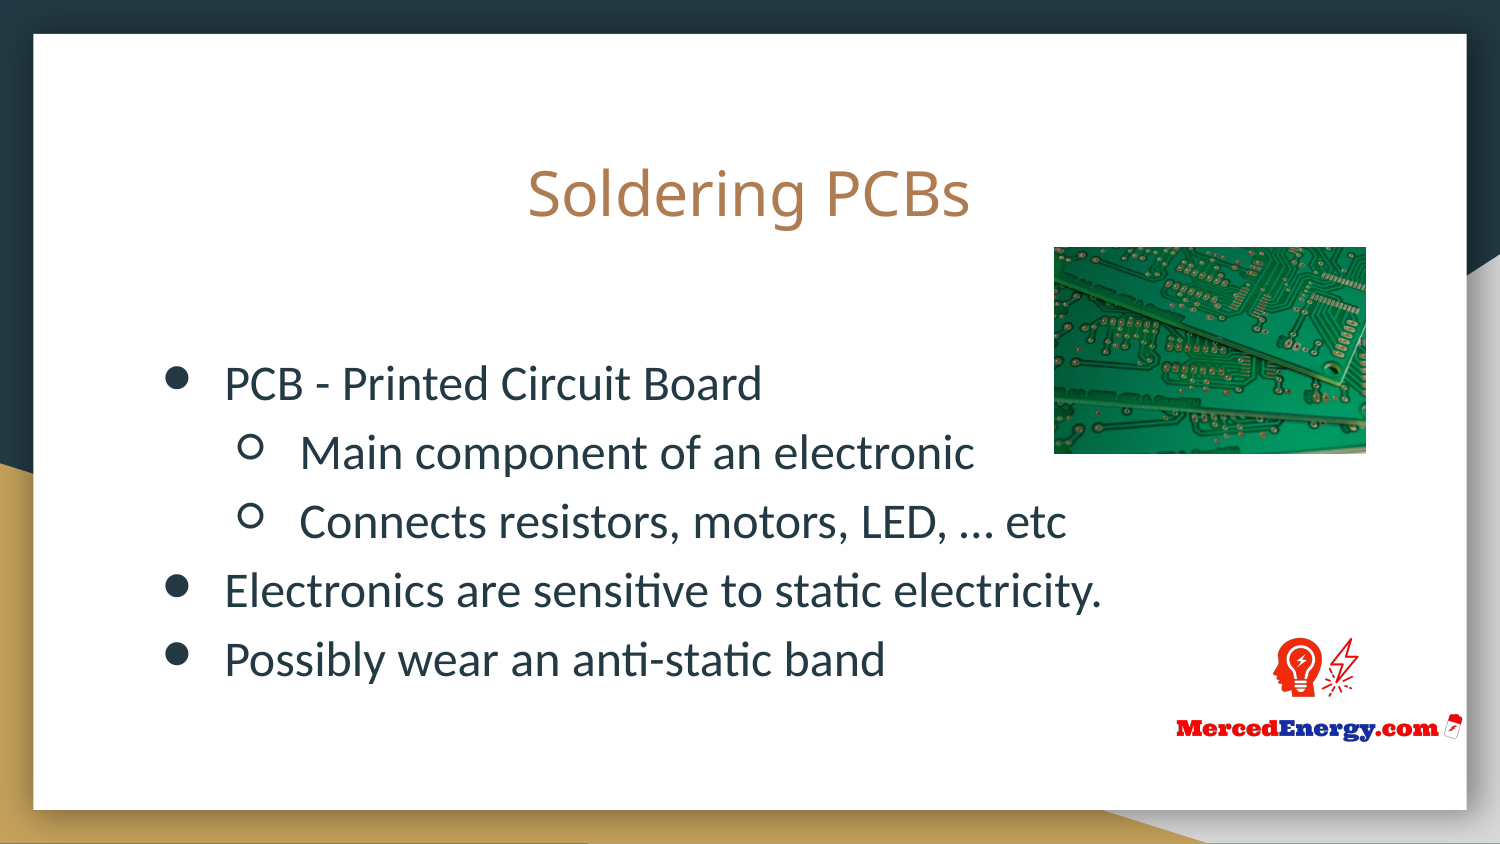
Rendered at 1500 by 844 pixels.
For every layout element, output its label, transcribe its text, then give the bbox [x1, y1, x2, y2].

title Soldering PCBs [134, 138, 1366, 296]
picture [1054, 246, 1366, 455]
picture [1173, 612, 1467, 808]
list PCB - Printed Circuit Board Main component of an electronic Connects resistors, motors, LED, … etc Electronics are sensitive to static electricity. Possibly wear an anti-static band [134, 326, 1366, 729]
